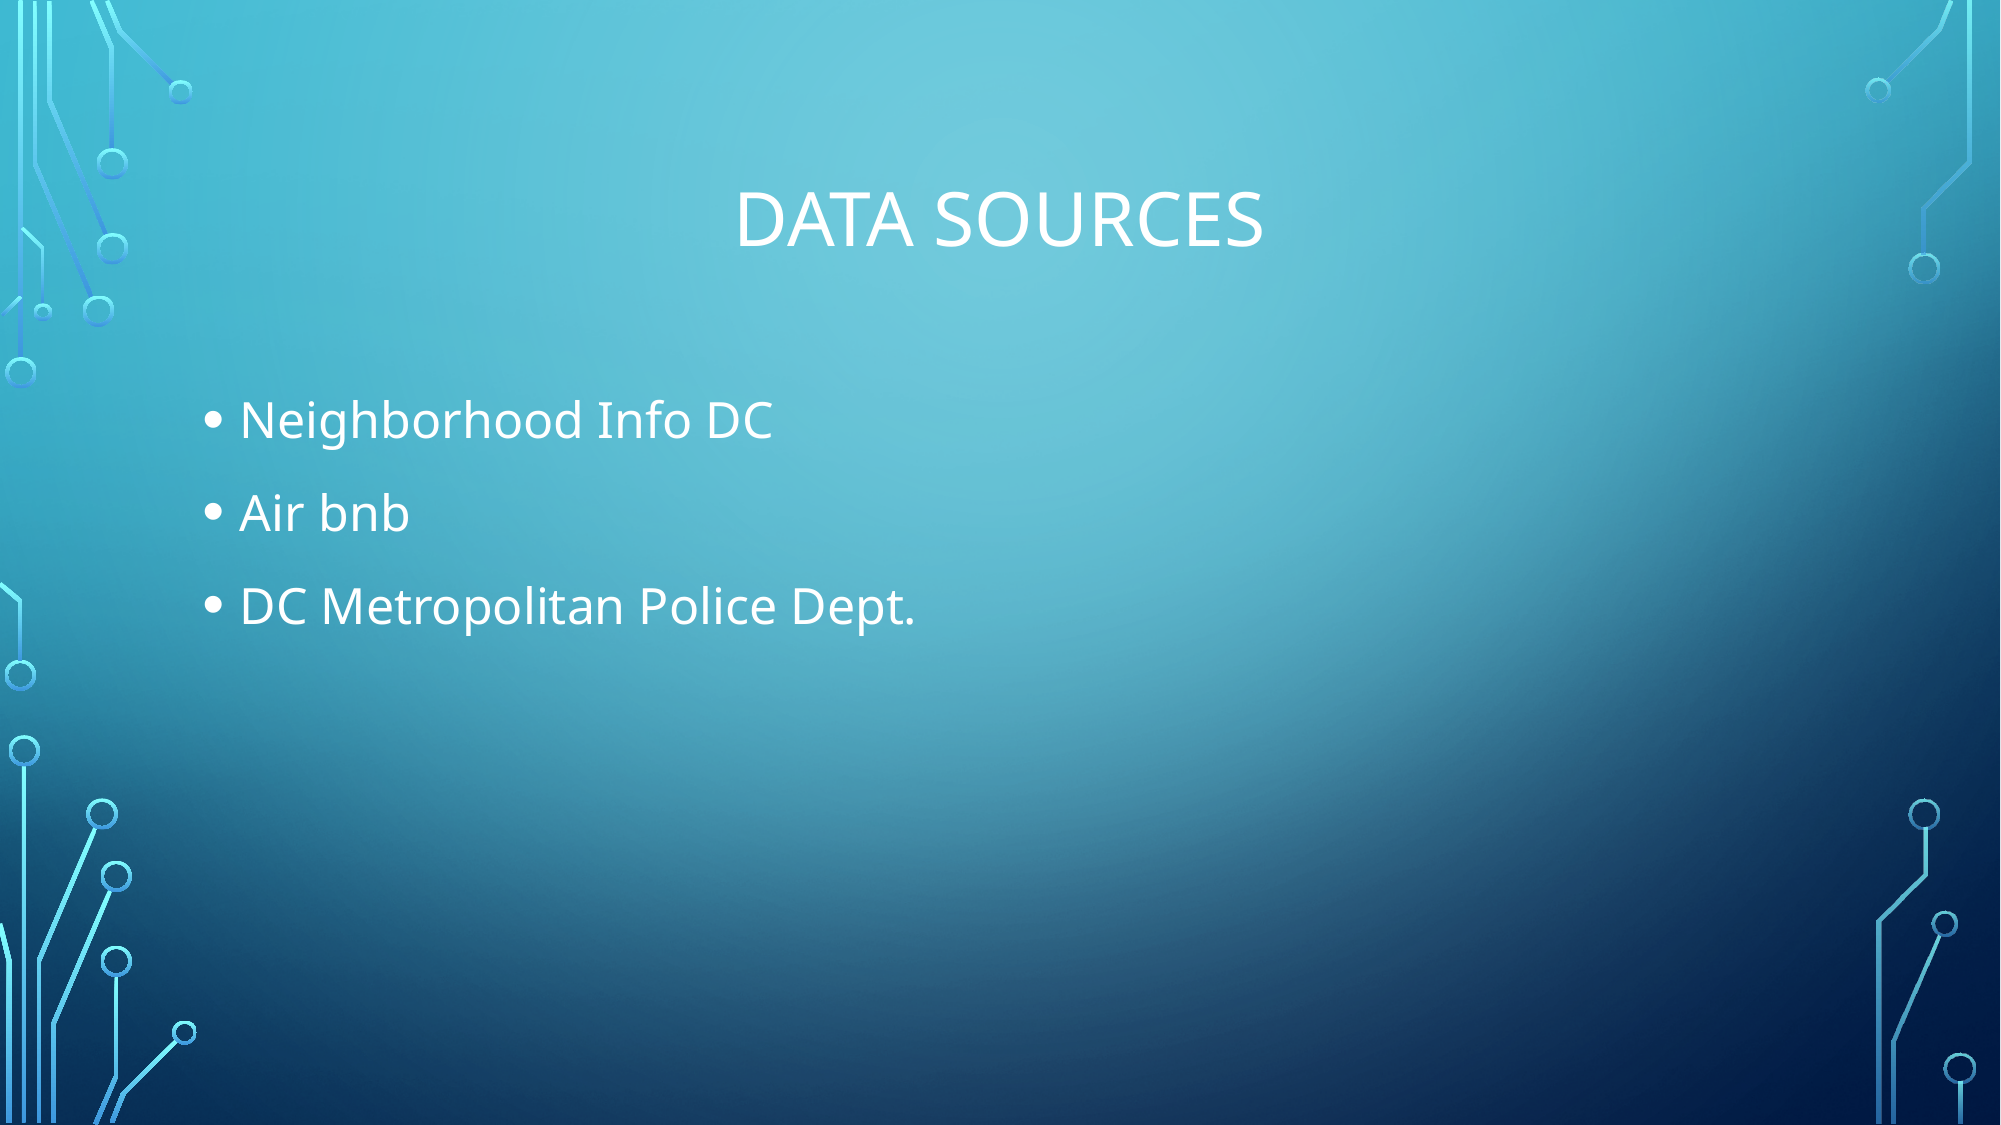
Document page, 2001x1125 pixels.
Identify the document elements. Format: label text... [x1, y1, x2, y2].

title Data Sources [187, 101, 1813, 344]
list Neighborhood Info DC Air bnb DC Metropolitan Police Dept. [187, 369, 1813, 950]
